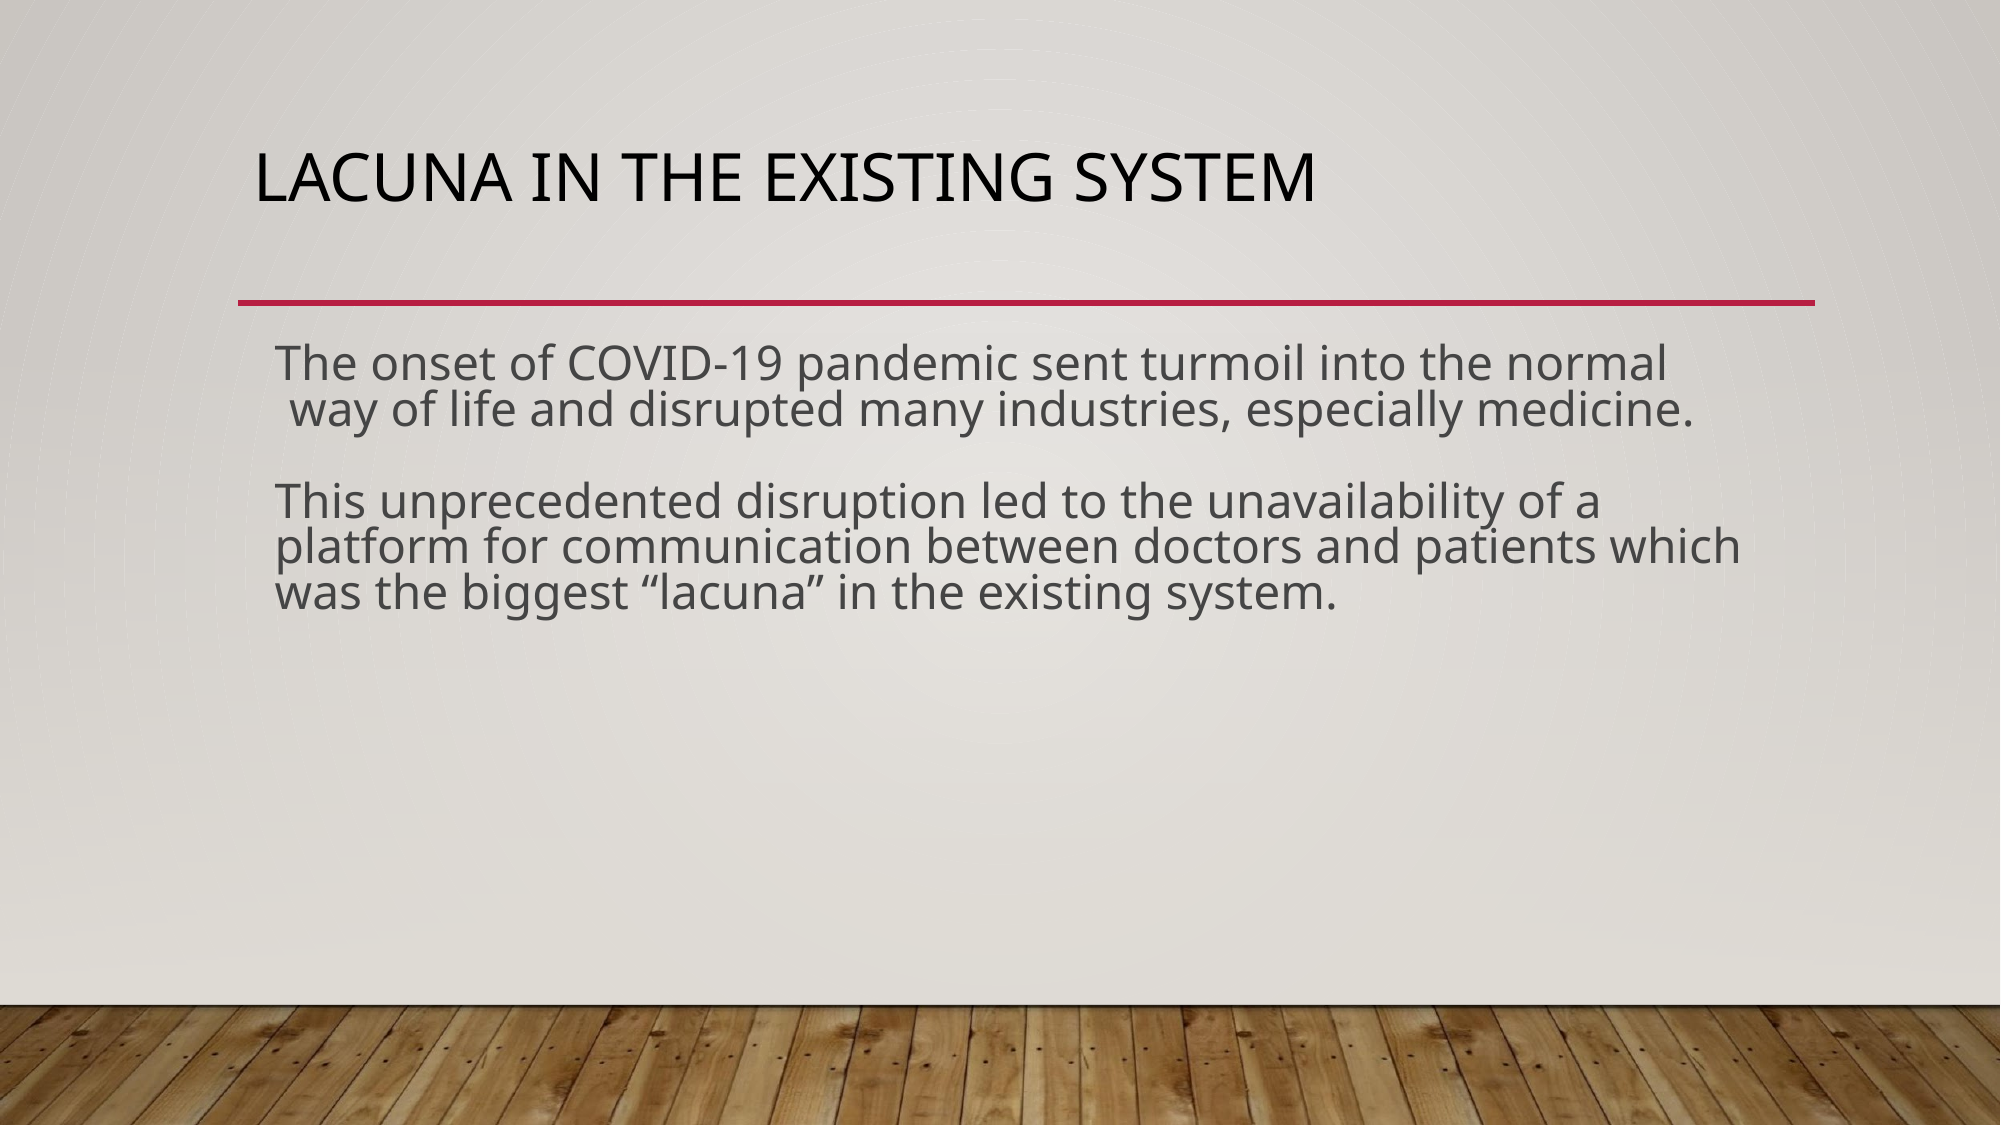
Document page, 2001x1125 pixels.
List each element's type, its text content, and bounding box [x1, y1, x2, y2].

picture [0, 1005, 2000, 1125]
list The onset of COVID-19 pandemic sent turmoil into the normal way of life and disrupted many industries, especially medicine. This unprecedented disruption led to the unavailability of a platform for communication between doctors and patients which was the biggest “lacuna” in the existing system. [236, 335, 1764, 828]
title LACUNA IN THE EXISTING SYSTEM [238, 136, 1814, 309]
